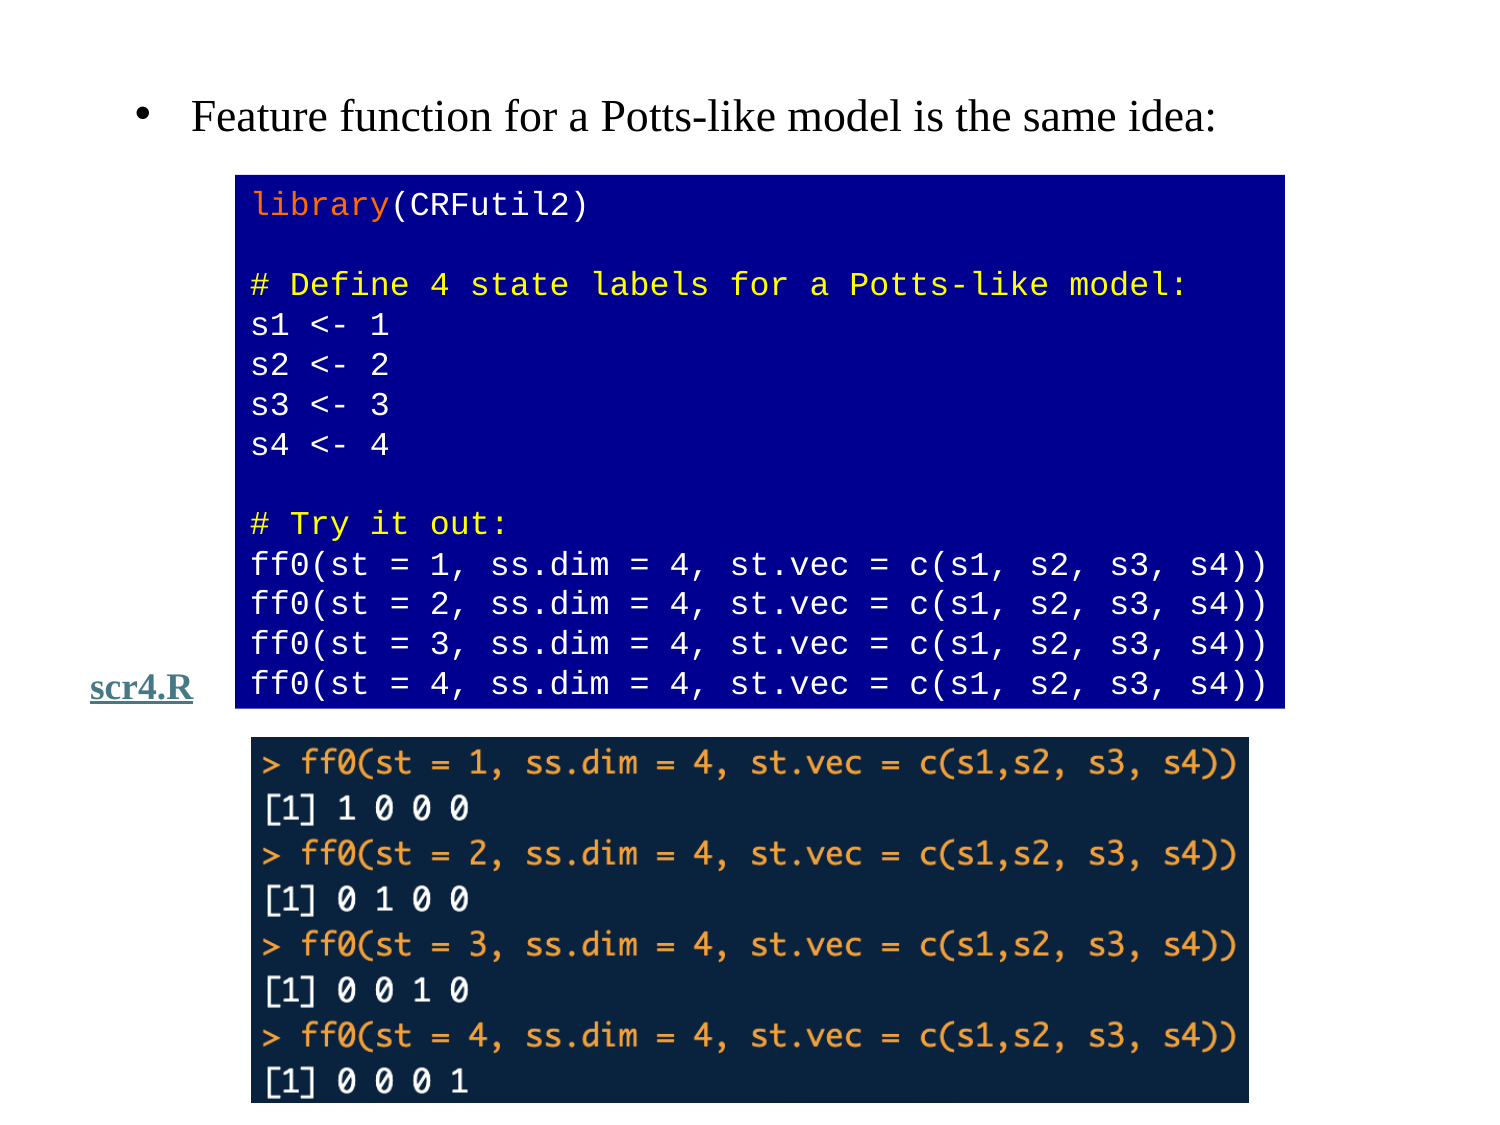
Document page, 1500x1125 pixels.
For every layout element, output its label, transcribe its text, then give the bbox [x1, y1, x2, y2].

text_box library(CRFutil2) # Define 4 state labels for a Potts-like model: s1 <- 1 s2 <- 2 s3 <- 3 s4 <- 4 # Try it out: ff0(st = 1, ss.dim = 4, st.vec = c(s1, s2, s3, s4)) ff0(st = 2, ss.dim = 4, st.vec = c(s1, s2, s3, s4)) ff0(st = 3, ss.dim = 4, st.vec = c(s1, s2, s3, s4)) ff0(st = 4, ss.dim = 4, st.vec = c(s1, s2, s3, s4)) [235, 174, 1285, 709]
text_box scr4.R [75, 654, 209, 715]
picture [250, 737, 1250, 1103]
text_box Feature function for a Potts-like model is the same idea: [119, 77, 1400, 211]
